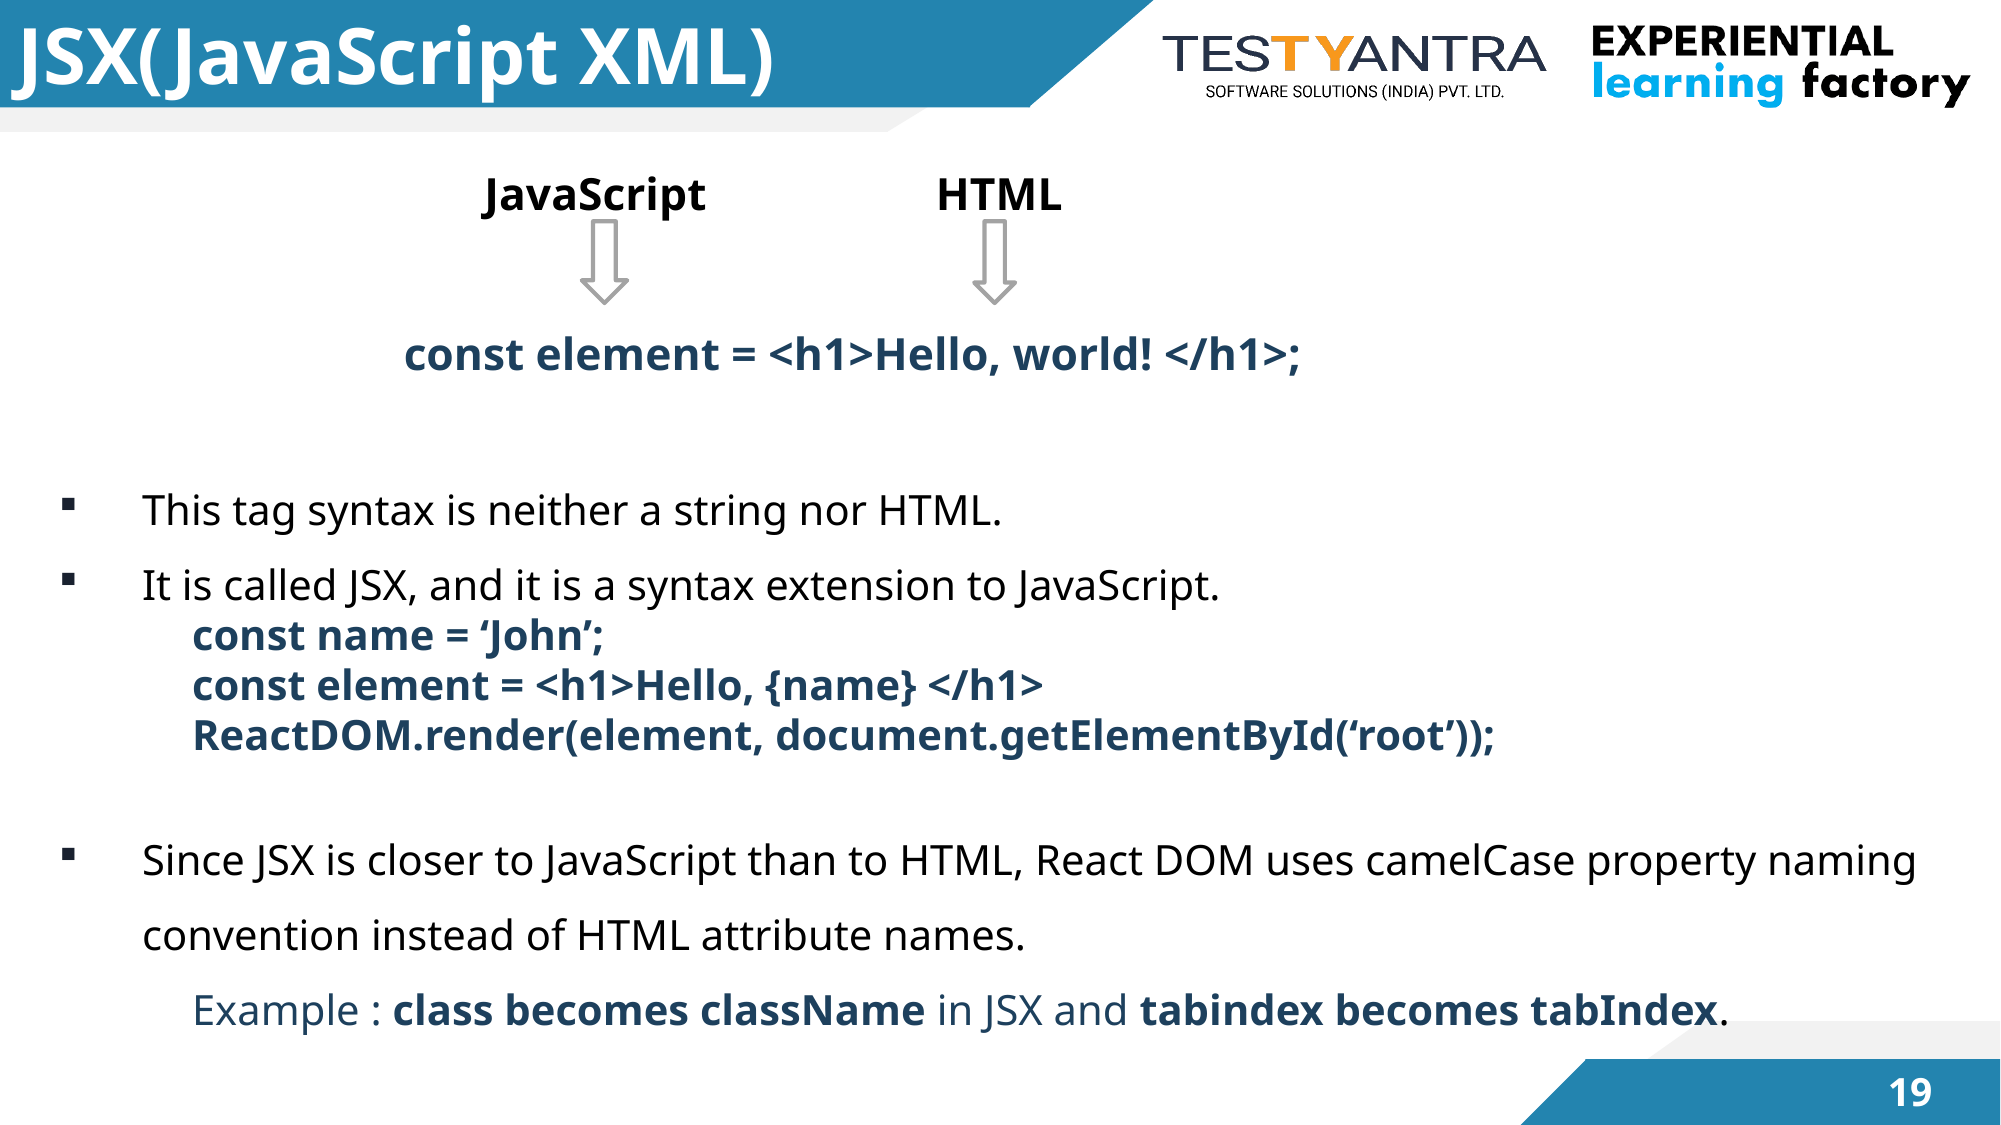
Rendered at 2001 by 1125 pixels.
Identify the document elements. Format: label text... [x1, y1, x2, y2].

slide_number 18 [1844, 1059, 1977, 1125]
text_box [579, 219, 630, 306]
picture [1586, 16, 1977, 113]
picture [1156, 14, 1554, 115]
title JSX(JavaScript XML) [0, 6, 1105, 101]
text_box [972, 219, 1018, 306]
list JavaScript HTML const element = <h1>Hello, world! </h1>; This tag syntax is neither a string nor HTML. It is called JSX, and it is a syntax extension to JavaScript. const name = ‘John’; const element = <h1>Hello, {name} </h1> ReactDOM.render(element, document.getElementById(‘root’)); Since JSX is closer to JavaScript than to HTML, React DOM uses camelCase property naming convention instead of HTML attribute names. Example : class becomes className in JSX and tabindex becomes tabIndex. [27, 131, 1936, 1060]
